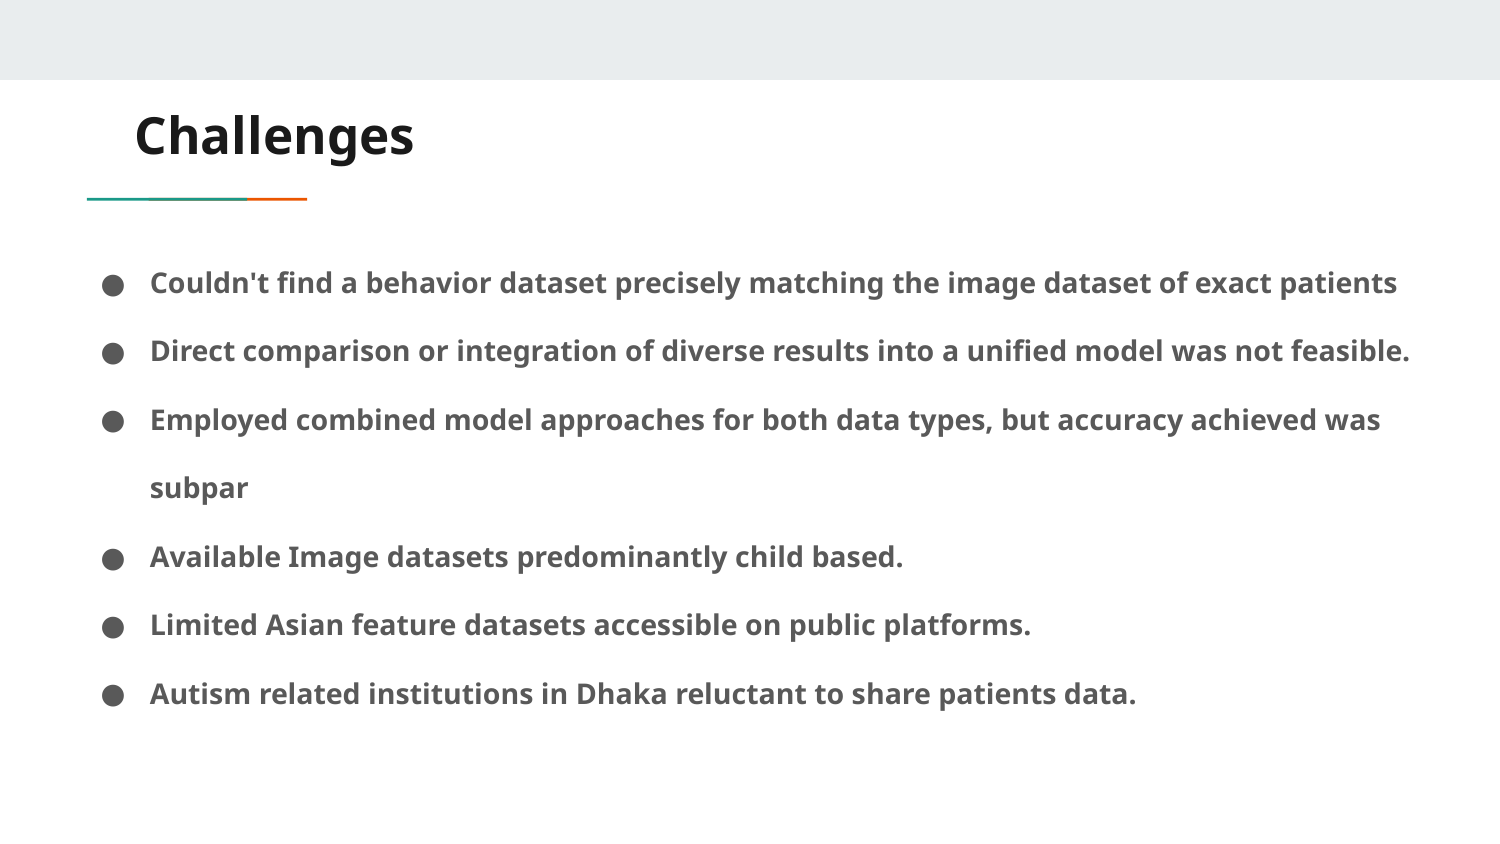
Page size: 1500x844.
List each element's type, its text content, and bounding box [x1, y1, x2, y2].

list Couldn't find a behavior dataset precisely matching the image dataset of exact patients Direct comparison or integration of diverse results into a unified model was not feasible. Employed combined model approaches for both data types, but accuracy achieved was subpar Available Image datasets predominantly child based. Limited Asian feature datasets accessible on public platforms. Autism related institutions in Dhaka reluctant to share patients data. [65, 215, 1434, 844]
title Challenges [119, 78, 1381, 180]
